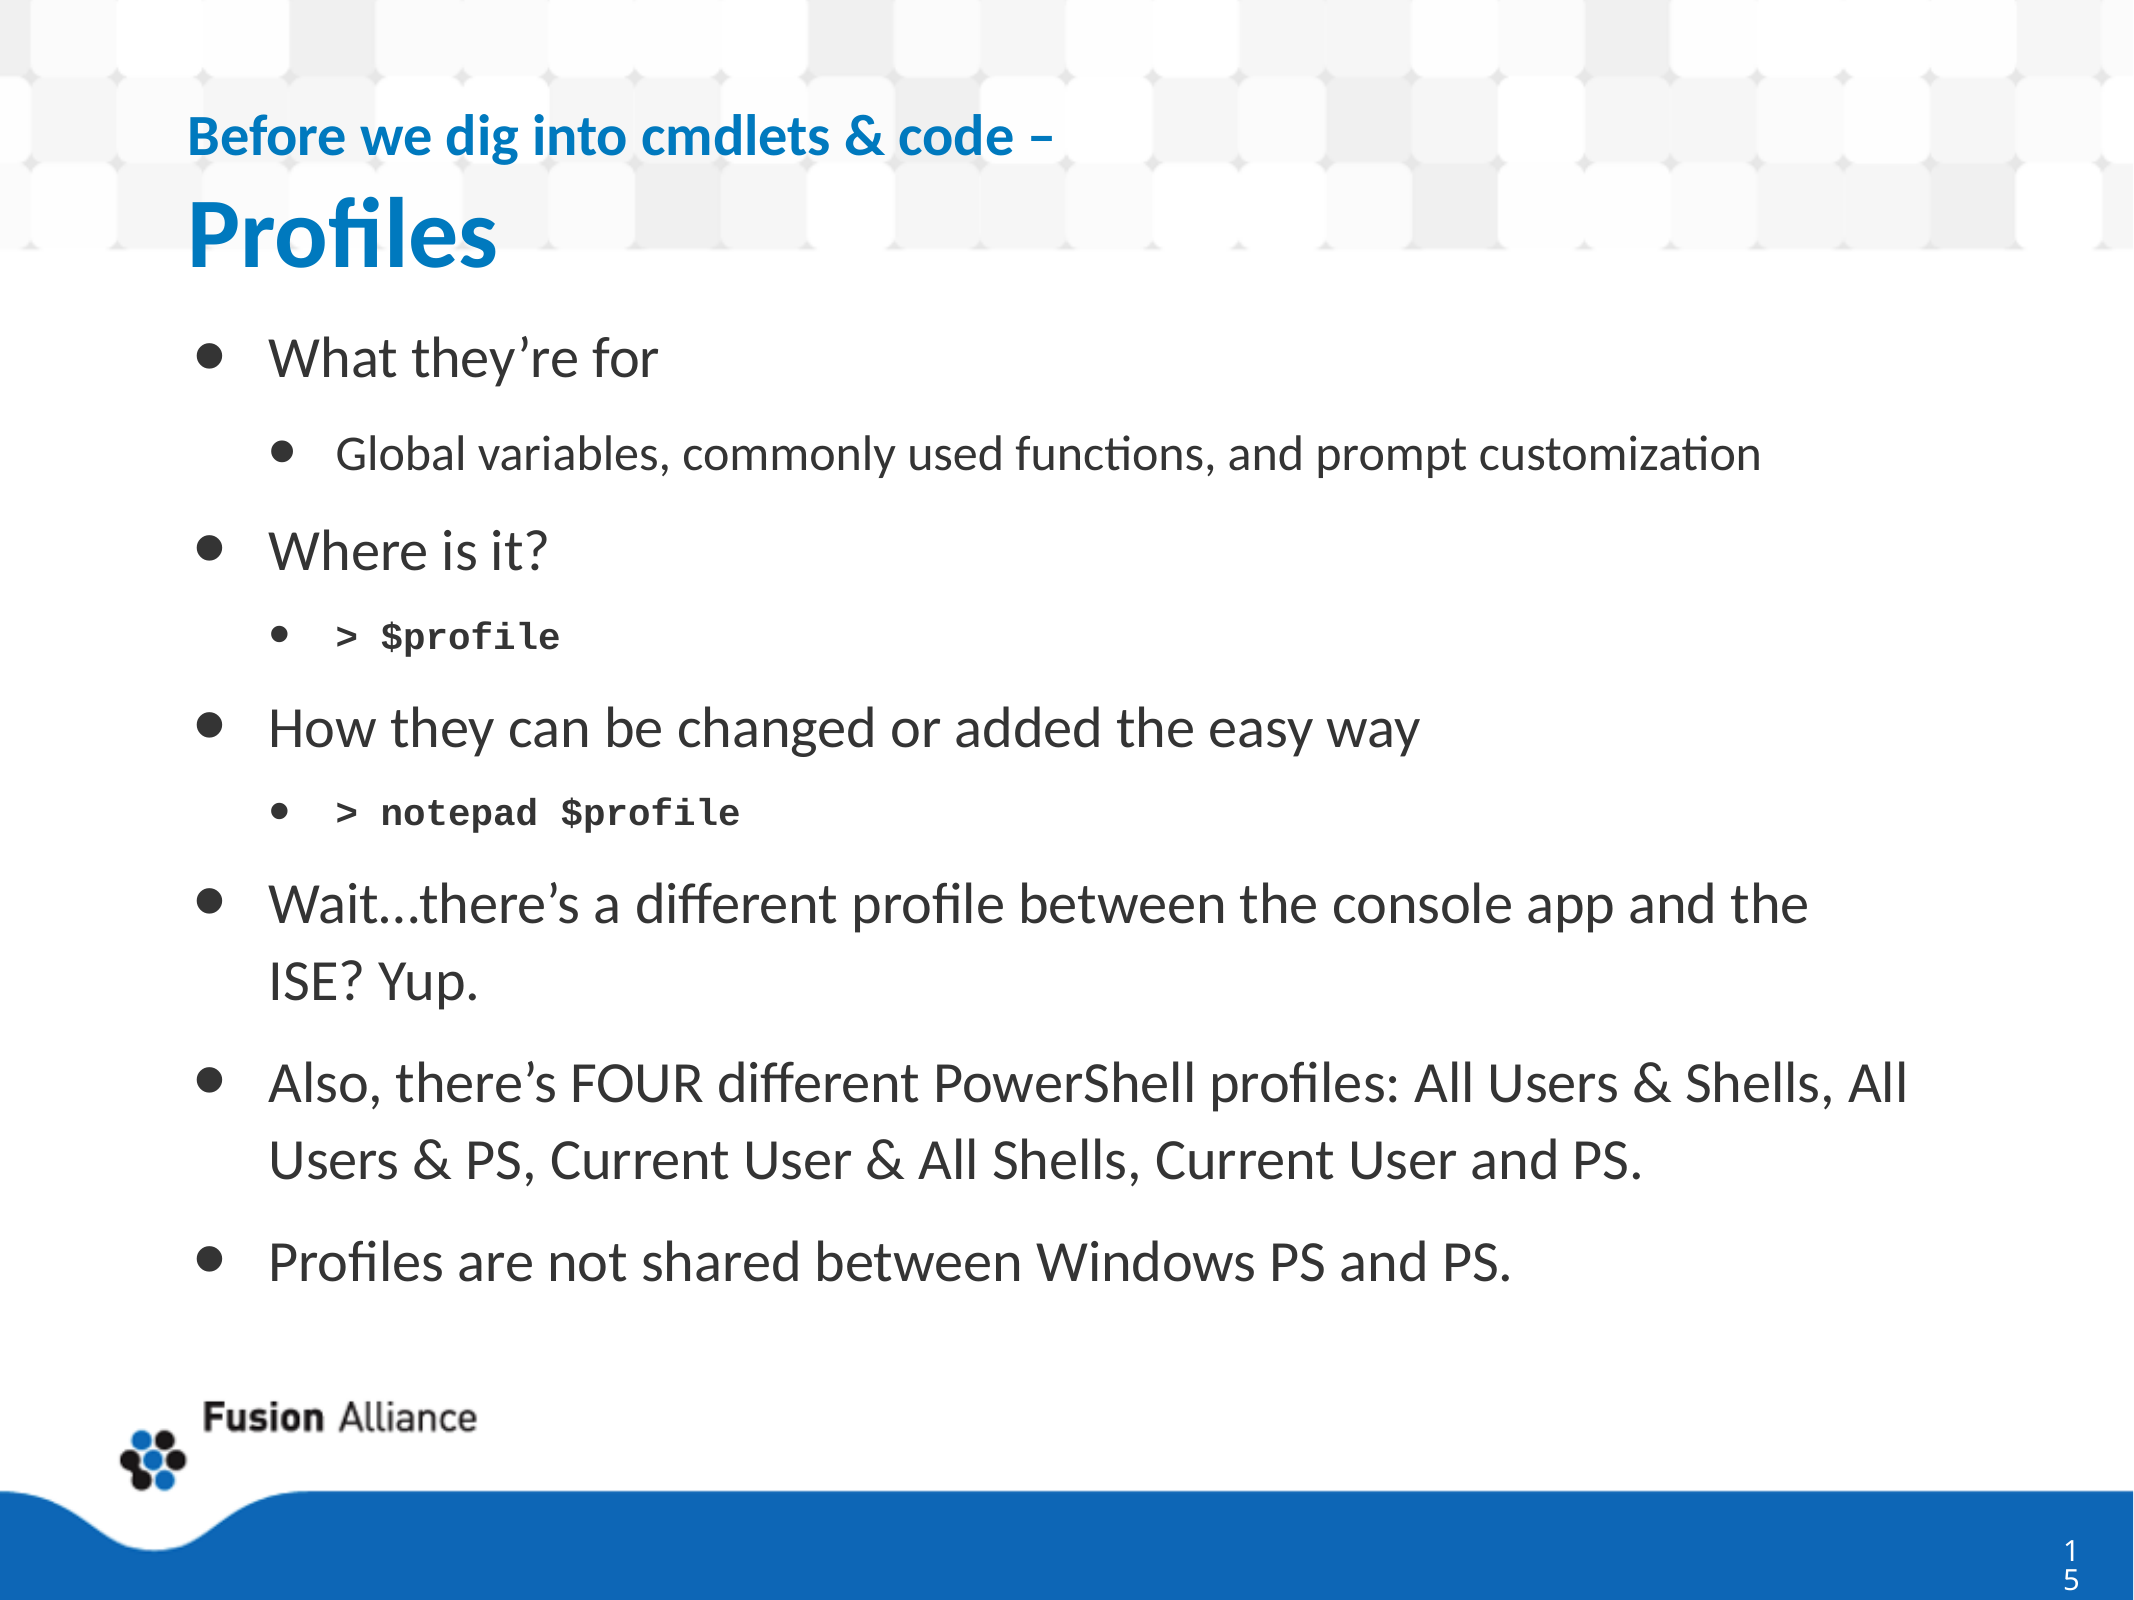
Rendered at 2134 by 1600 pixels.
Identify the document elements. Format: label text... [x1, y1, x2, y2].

picture [0, 0, 2134, 1600]
list What they’re for Global variables, commonly used functions, and prompt customization Where is it? > $profile How they can be changed or added the easy way > notepad $profile Wait…there’s a different profile between the console app and the ISE? Yup. Also, there’s FOUR different PowerShell profiles: All Users & Shells, All Users & PS, Current User & All Shells, Current User and PS. Profiles are not shared between Windows PS and PS. [193, 311, 1911, 1361]
slide_number 15 [2047, 1524, 2100, 1576]
title Before we dig into cmdlets & code – Profiles [178, 61, 1897, 297]
